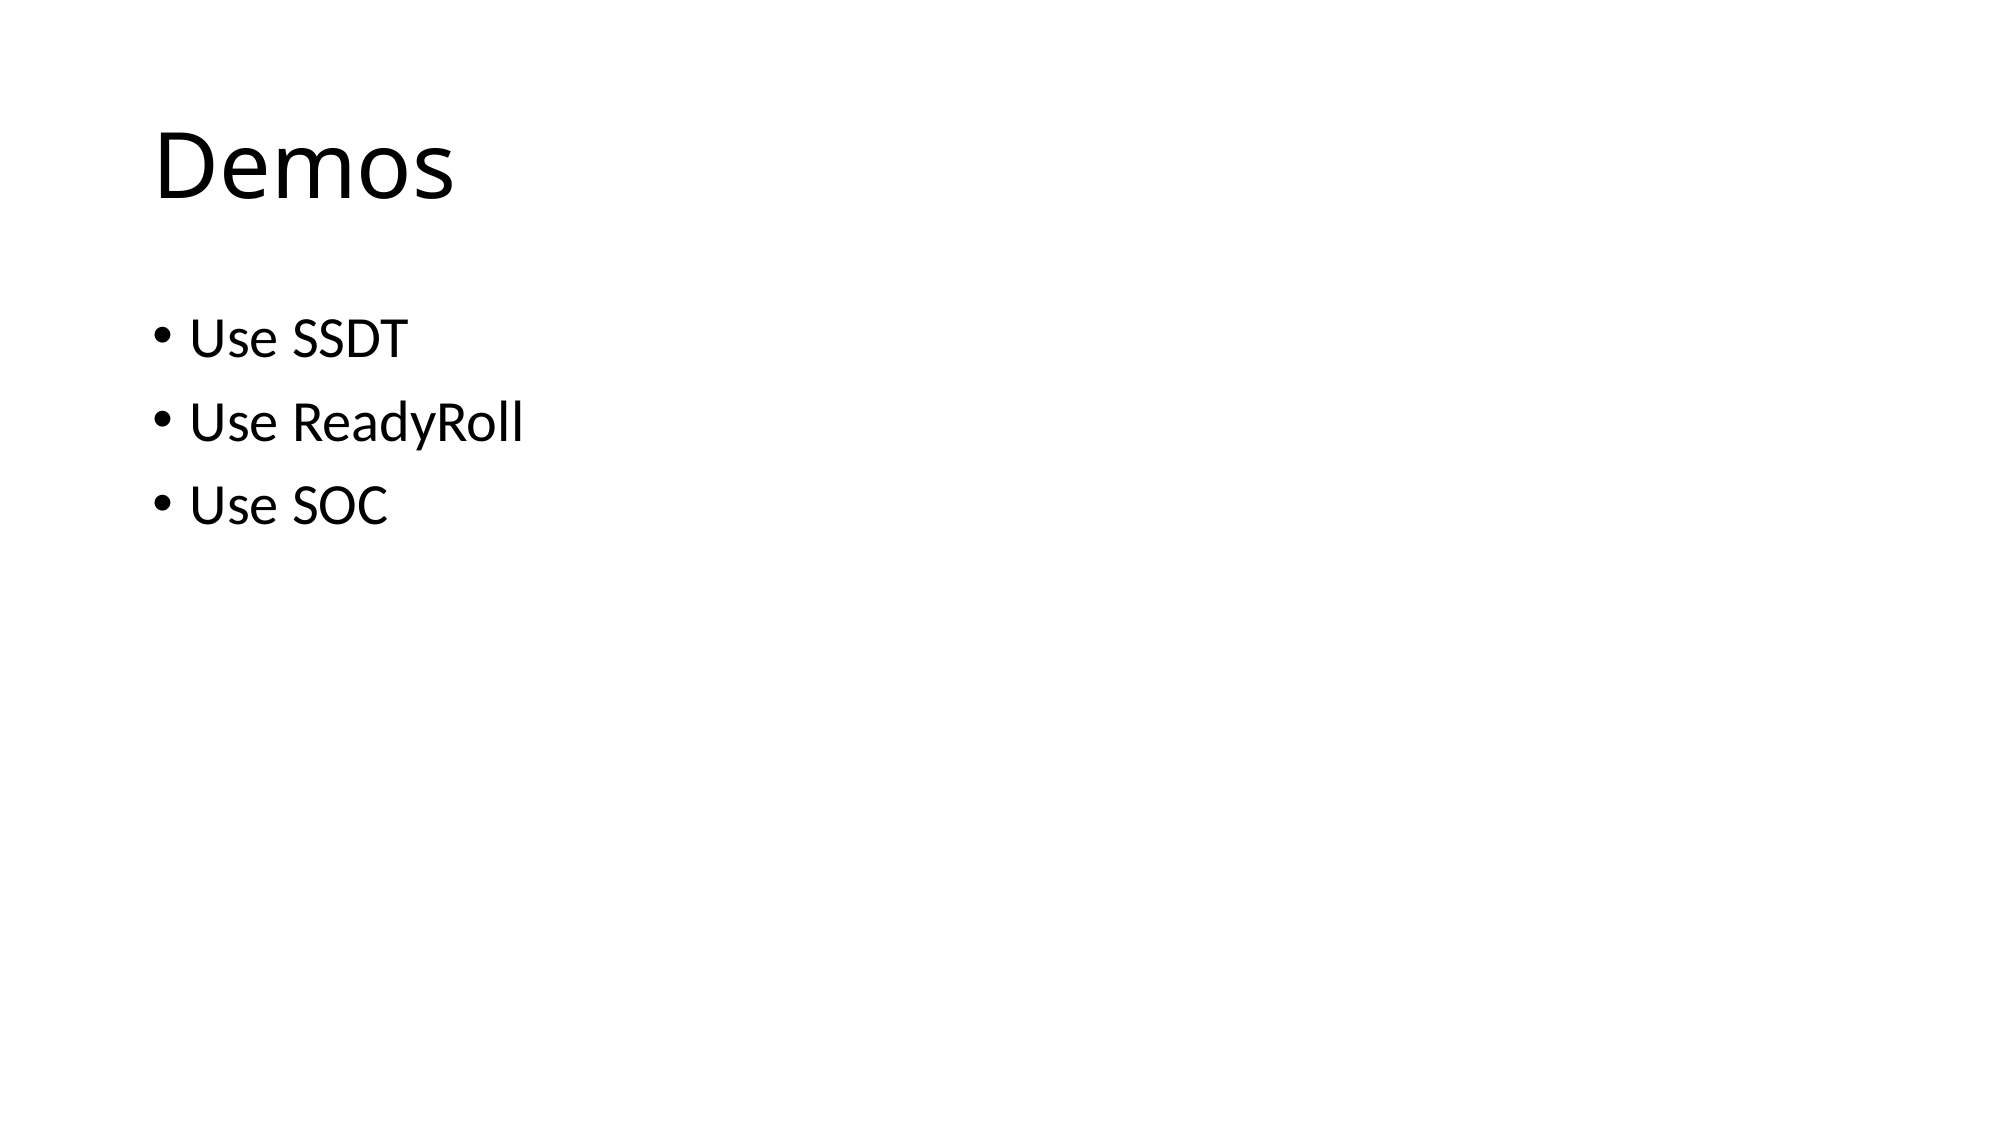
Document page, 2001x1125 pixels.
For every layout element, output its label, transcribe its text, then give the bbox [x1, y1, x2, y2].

title Demos [137, 59, 1863, 278]
list Use SSDT Use ReadyRoll Use SOC [137, 299, 1863, 1014]
